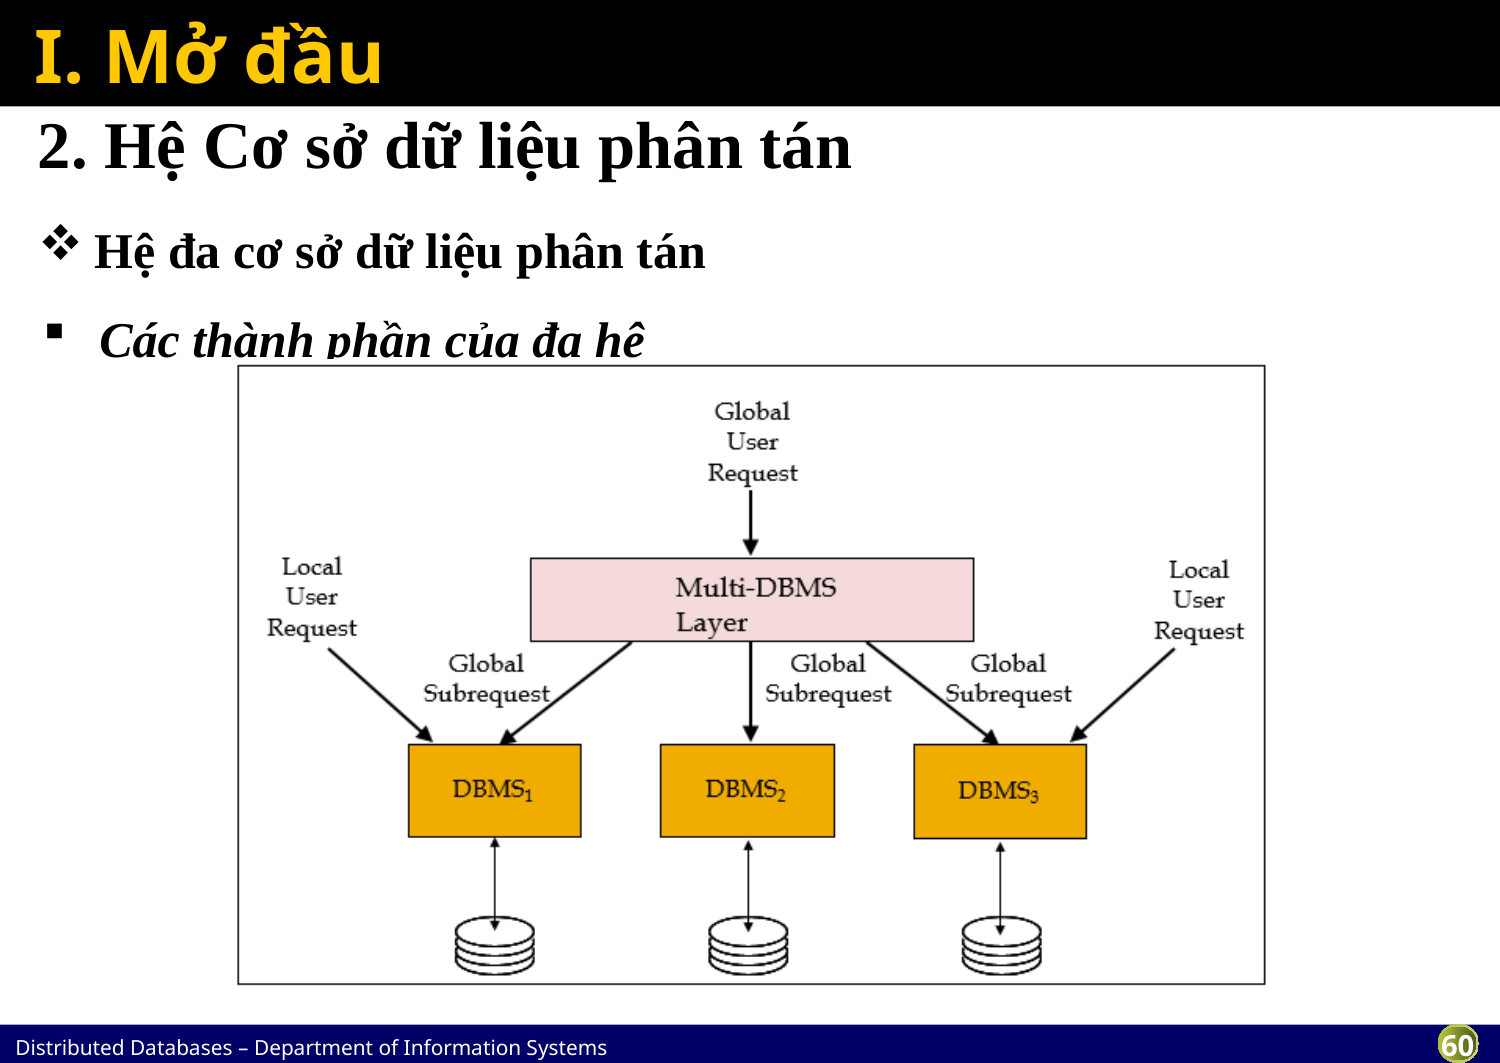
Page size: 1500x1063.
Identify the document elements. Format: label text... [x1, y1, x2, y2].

text_box 2. Hệ Cơ sở dữ liệu phân tán [23, 94, 869, 181]
title I. Mở đầu [19, 1, 1486, 107]
picture [233, 359, 1272, 993]
text_box Hệ đa cơ sở dữ liệu phân tán [23, 181, 1093, 287]
text_box Các thành phần của đa hệ [28, 270, 1098, 375]
